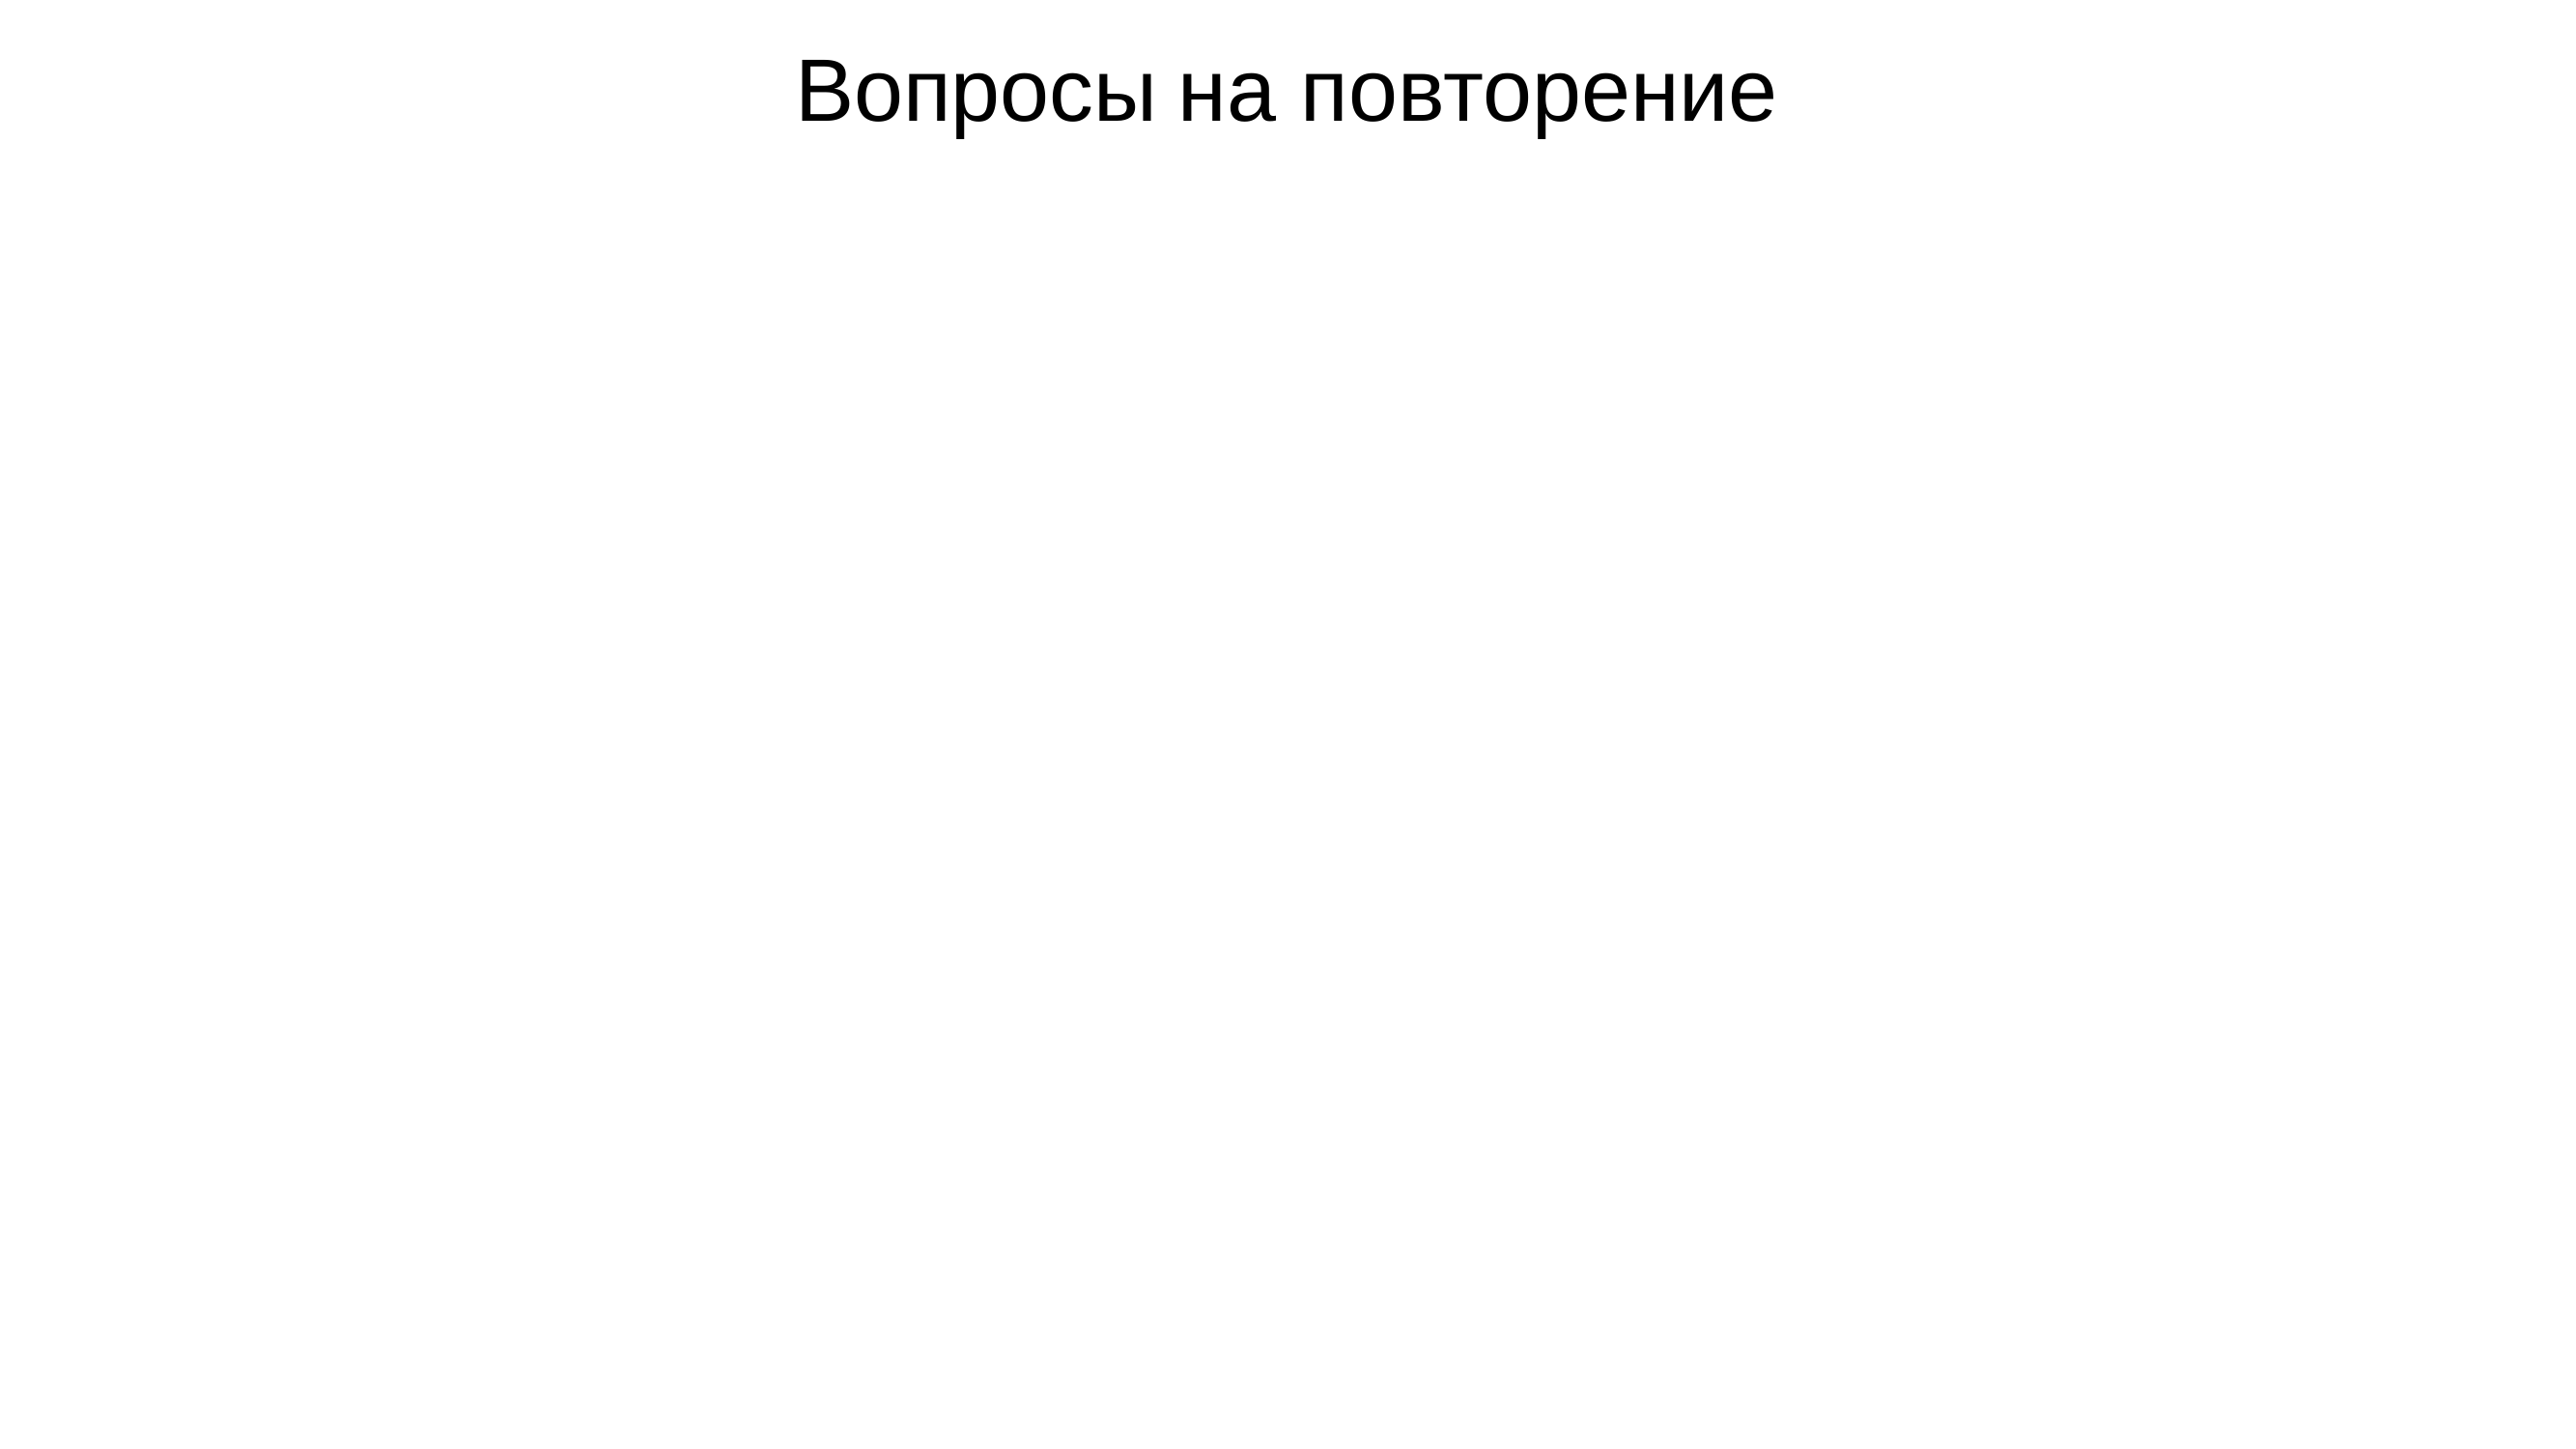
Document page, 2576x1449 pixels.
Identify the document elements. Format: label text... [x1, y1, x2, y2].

title Вопросы на повторение [183, 30, 2391, 141]
